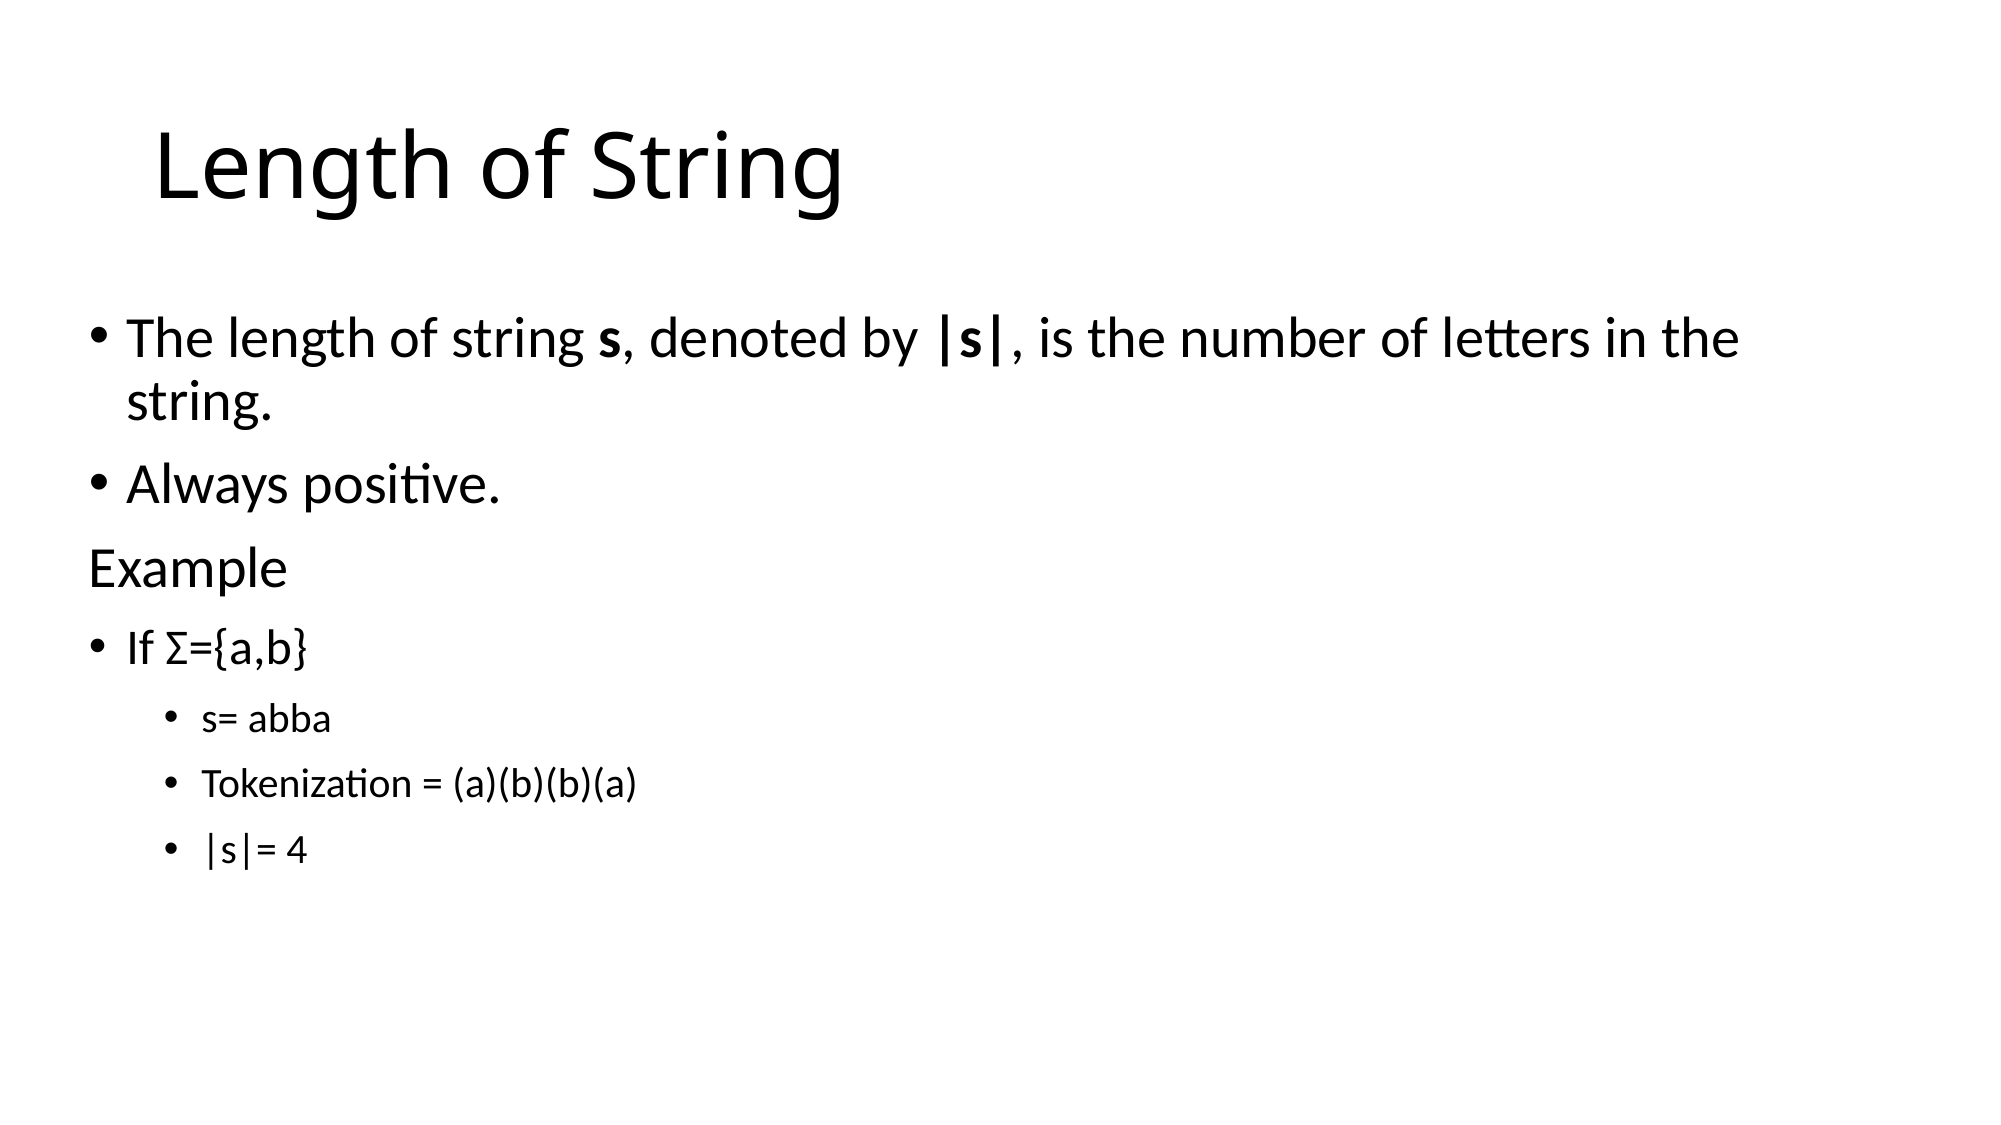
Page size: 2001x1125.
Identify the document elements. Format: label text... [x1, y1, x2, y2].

list The length of string s, denoted by |s|, is the number of letters in the string. Always positive. Example If Σ={a,b} s= abba Tokenization = (a)(b)(b)(a) |s|= 4 [73, 299, 1863, 1087]
title Length of String [137, 59, 1863, 278]
